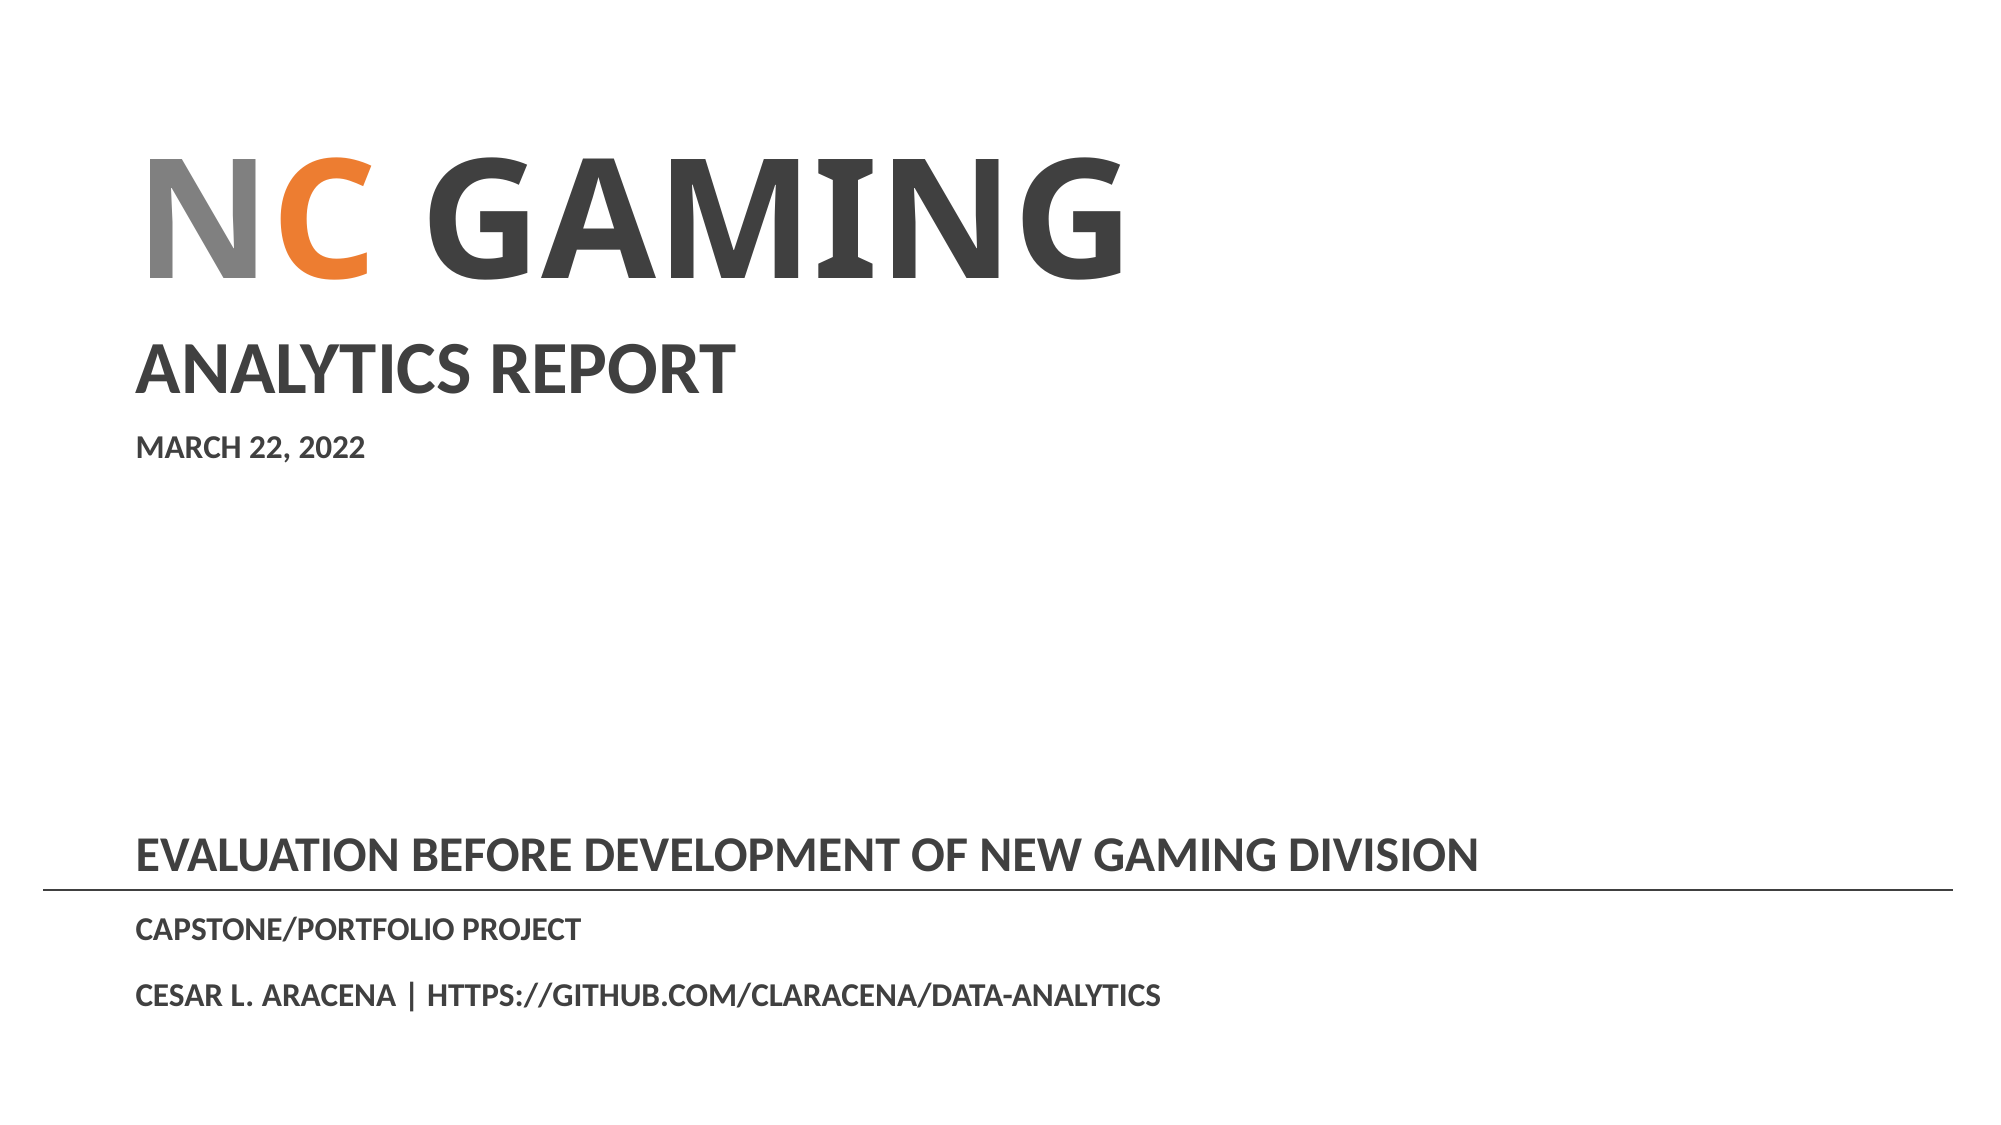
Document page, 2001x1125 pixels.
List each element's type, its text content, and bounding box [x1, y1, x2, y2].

text_box CESAR L. ARACENA | HTTPS://GITHUB.COM/CLARACENA/DATA-ANALYTICS [120, 965, 1879, 1021]
text_box MARCH 22, 2022 [120, 417, 1879, 473]
text_box CAPSTONE/PORTFOLIO PROJECT [120, 899, 1879, 955]
text_box EVALUATION BEFORE DEVELOPMENT OF NEW GAMING DIVISION [120, 814, 1879, 889]
text_box NC GAMING [120, 104, 1879, 320]
text_box ANALYTICS REPORT [120, 320, 1879, 417]
